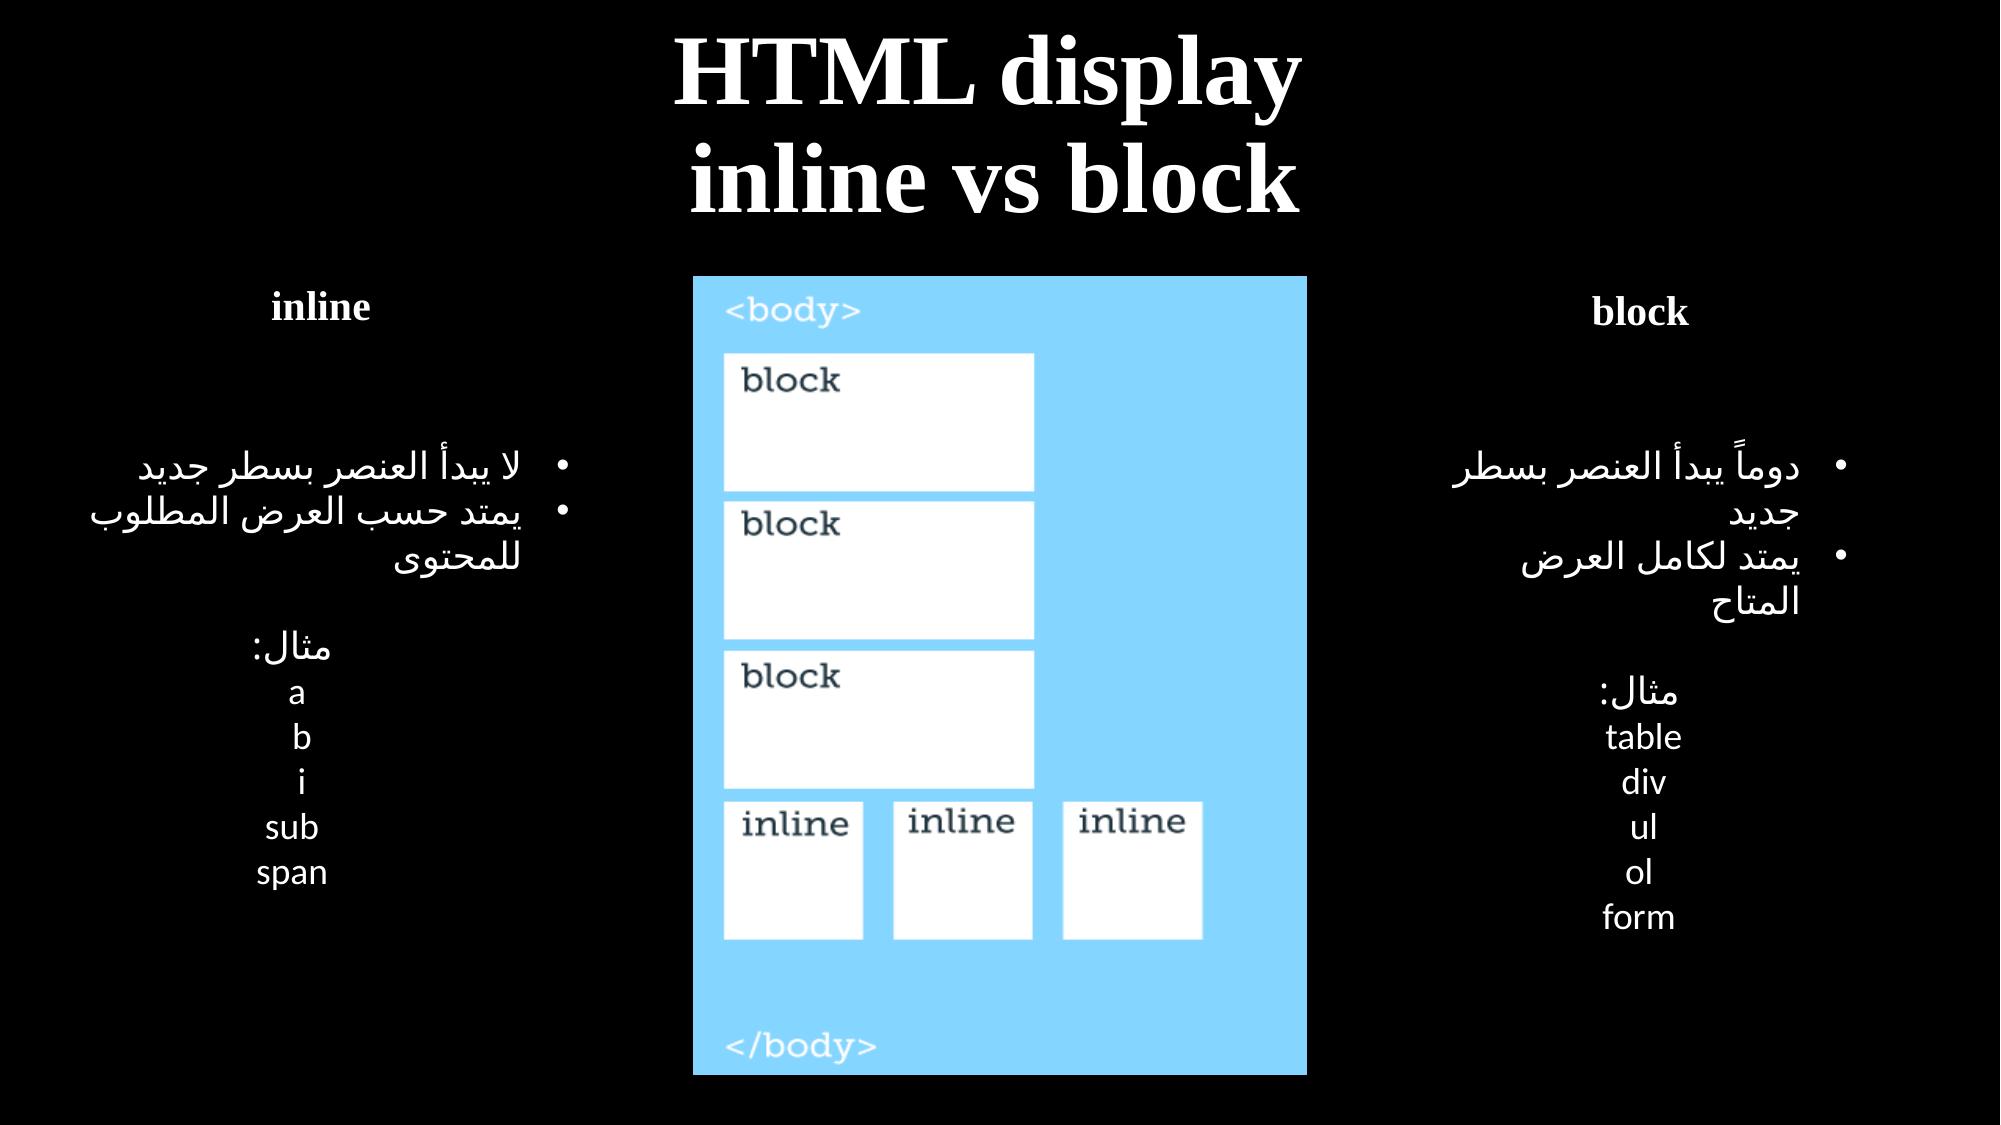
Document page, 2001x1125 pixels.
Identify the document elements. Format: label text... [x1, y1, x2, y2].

text_box لا يبدأ العنصر بسطر جديد يمتد حسب العرض المطلوب للمحتوى مثال: a b i sub span [0, 434, 585, 899]
text_box block [1307, 276, 2000, 342]
text_box دوماً يبدأ العنصر بسطر جديد يمتد لكامل العرض المتاح مثال: table div ul ol form [1415, 434, 1863, 989]
title HTML display inline vs block [137, 17, 1863, 235]
picture [693, 276, 1307, 1076]
text_box inline [0, 271, 918, 337]
